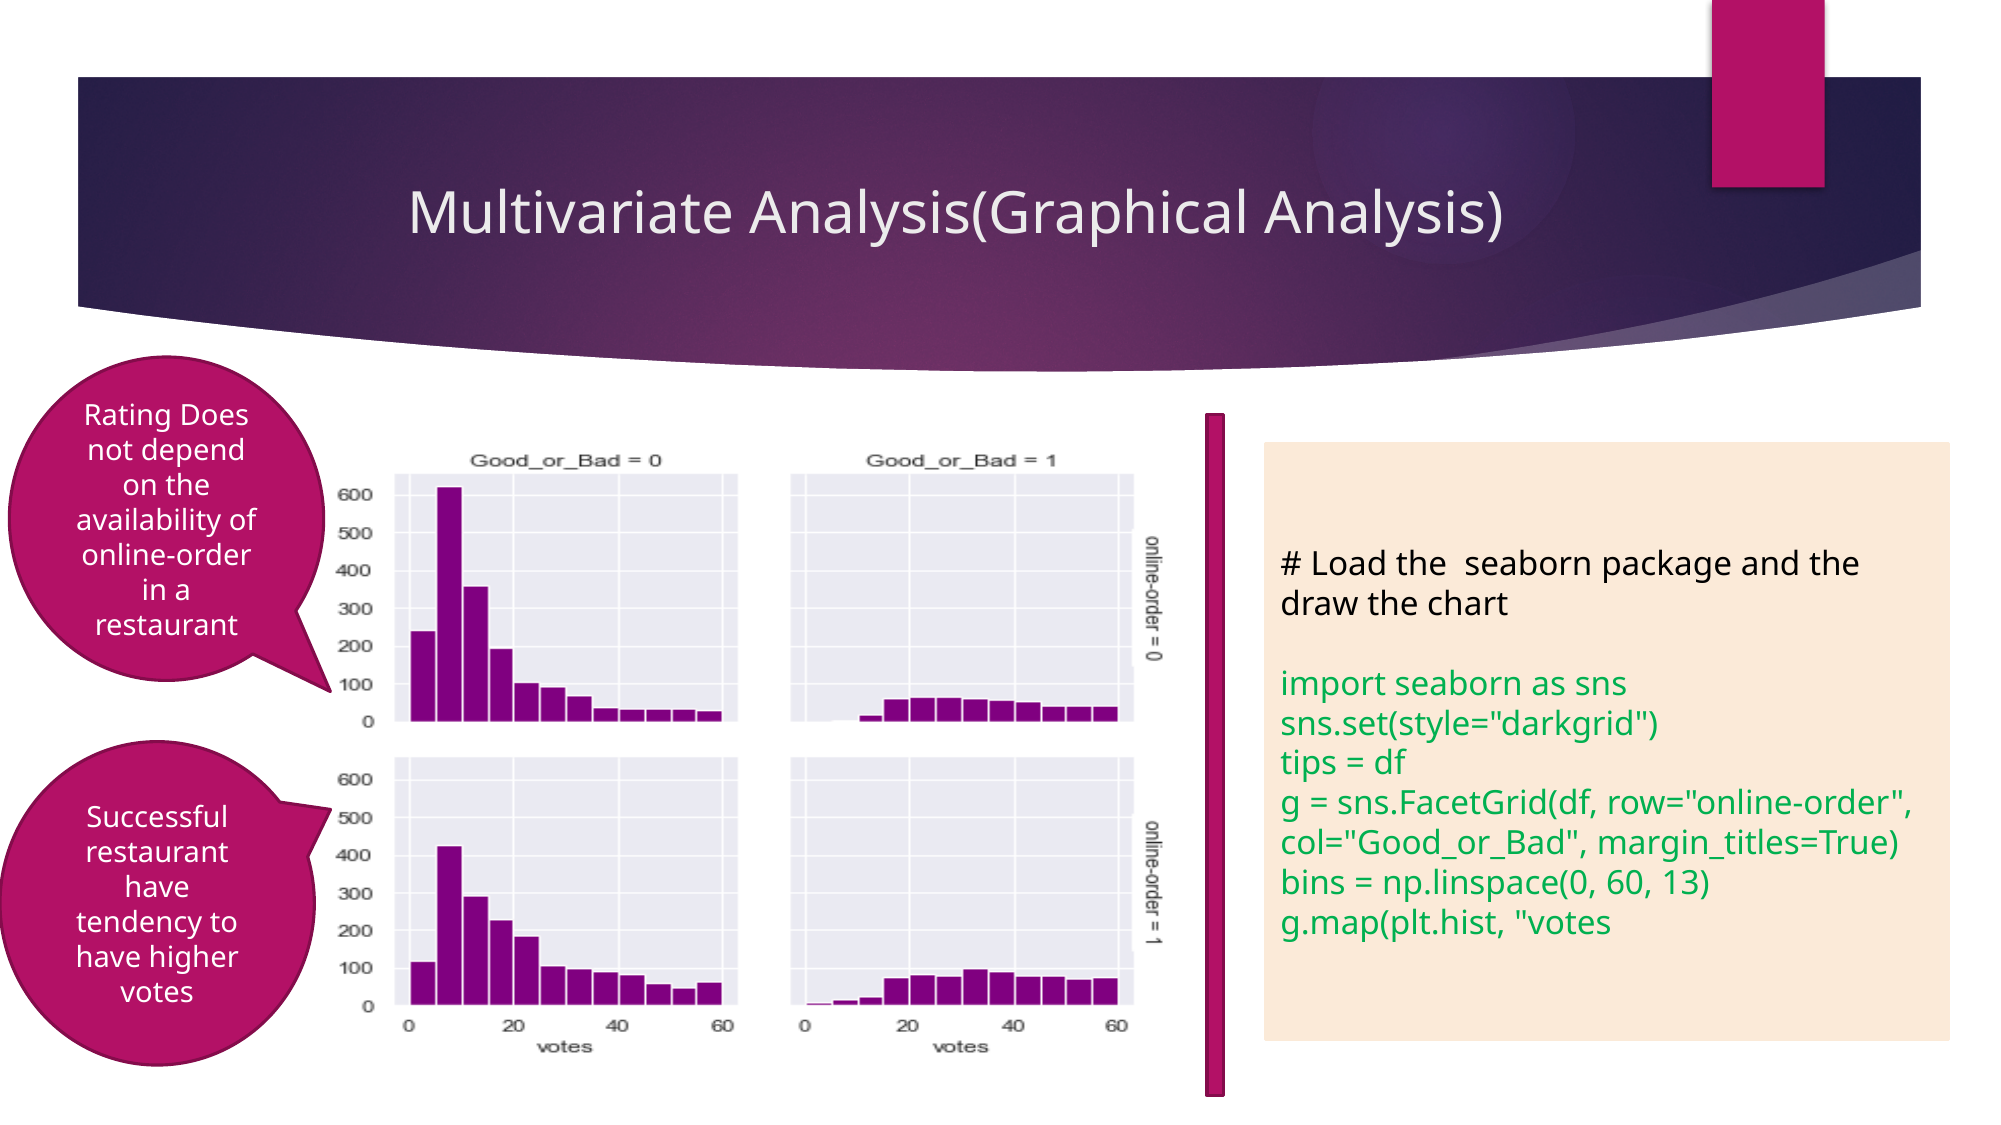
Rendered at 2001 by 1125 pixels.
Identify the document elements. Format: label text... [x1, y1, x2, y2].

text_box Successful restaurant have tendency to have higher votes [0, 740, 316, 1067]
text_box Rating Does not depend on the availability of online-order in a restaurant [7, 355, 316, 687]
picture [321, 443, 1175, 1066]
title Multivariate Analysis(Graphical Analysis) [392, 152, 1561, 269]
text_box # Load the seaborn package and the draw the chart import seaborn as sns sns.set(style="darkgrid") tips = df g = sns.FacetGrid(df, row="online-order", col="Good_or_Bad", margin_titles=True) bins = np.linspace(0, 60, 13) g.map(plt.hist, "votes [1264, 442, 1950, 1041]
text_box [1205, 413, 1225, 1097]
